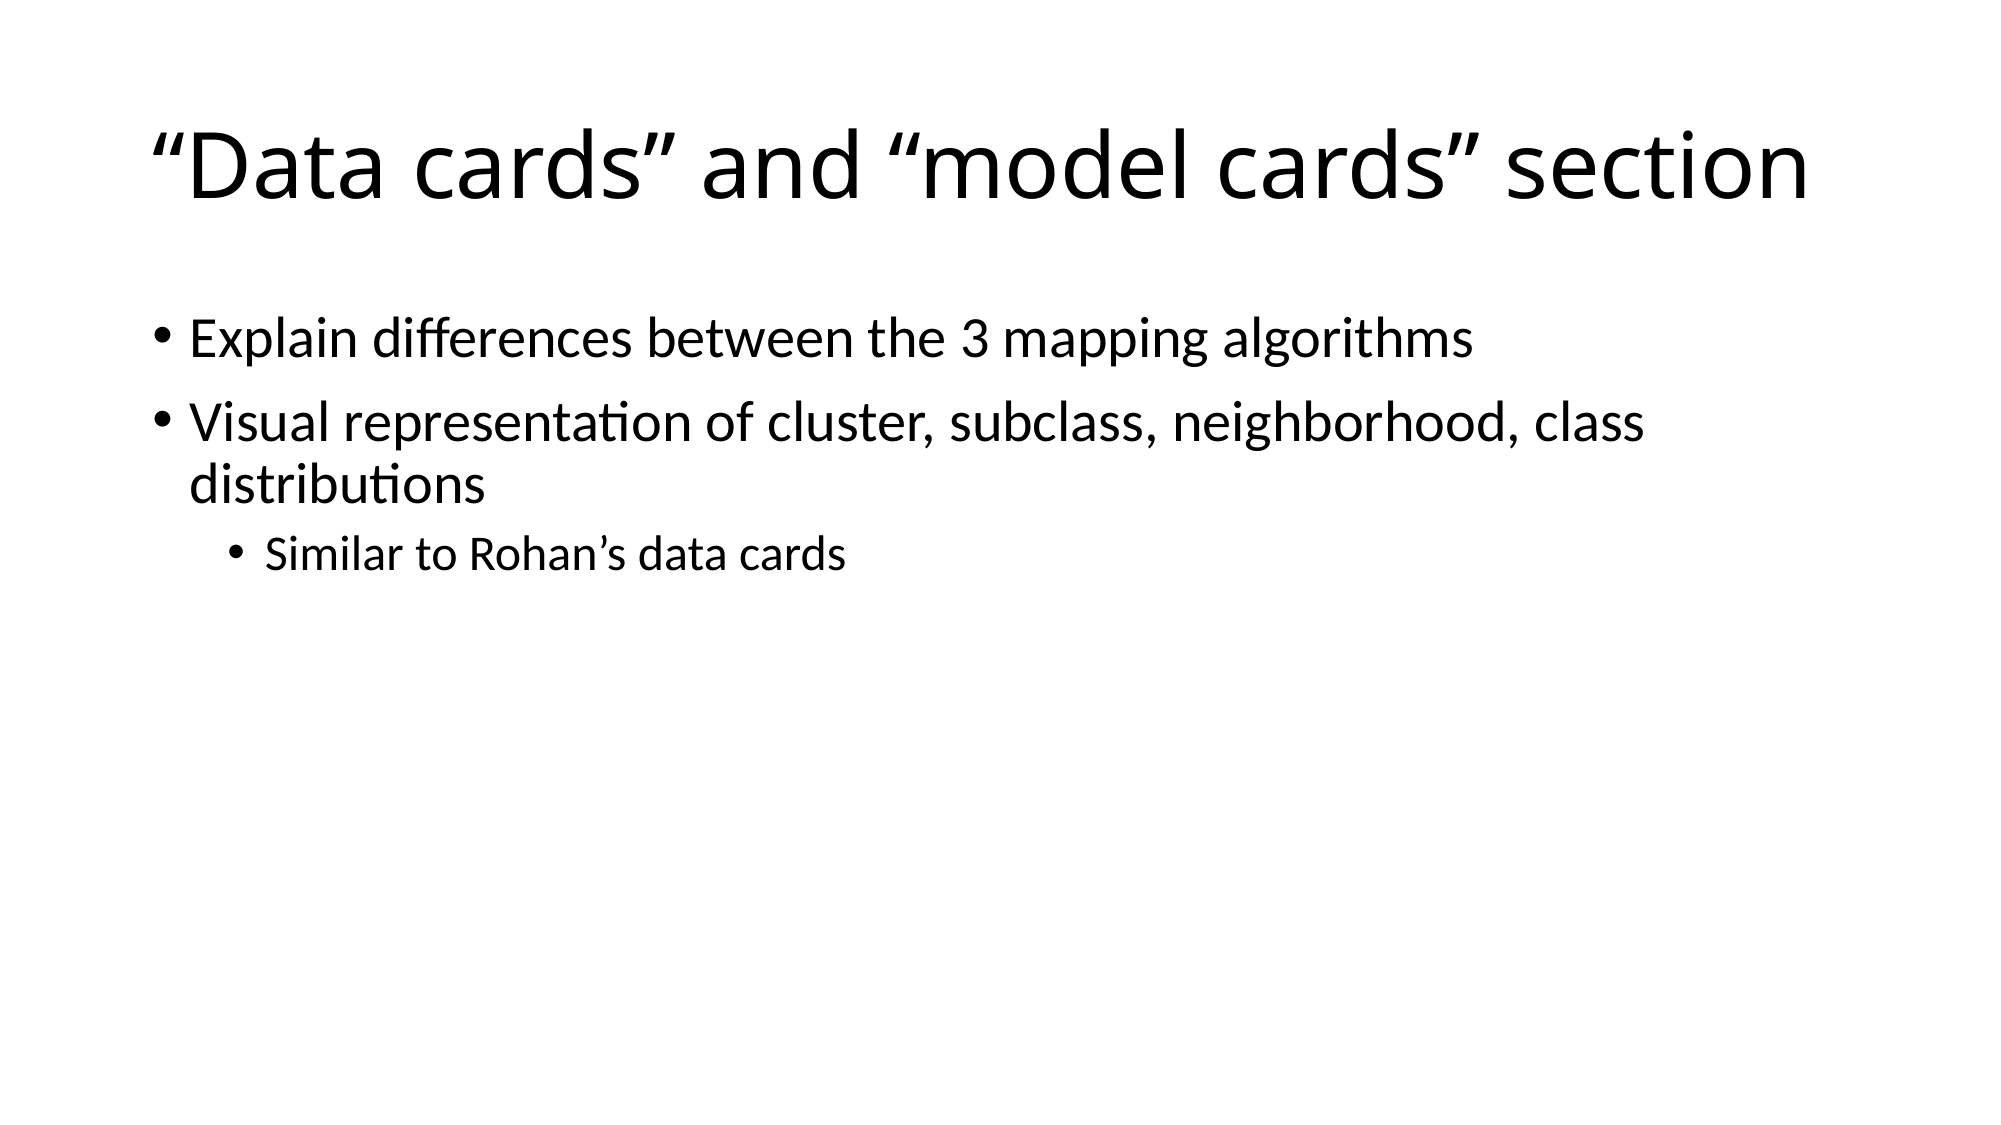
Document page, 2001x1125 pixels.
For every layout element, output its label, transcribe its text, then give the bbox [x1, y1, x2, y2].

list Explain differences between the 3 mapping algorithms Visual representation of cluster, subclass, neighborhood, class distributions Similar to Rohan’s data cards [137, 299, 1863, 1014]
title “Data cards” and “model cards” section [137, 59, 1863, 278]
